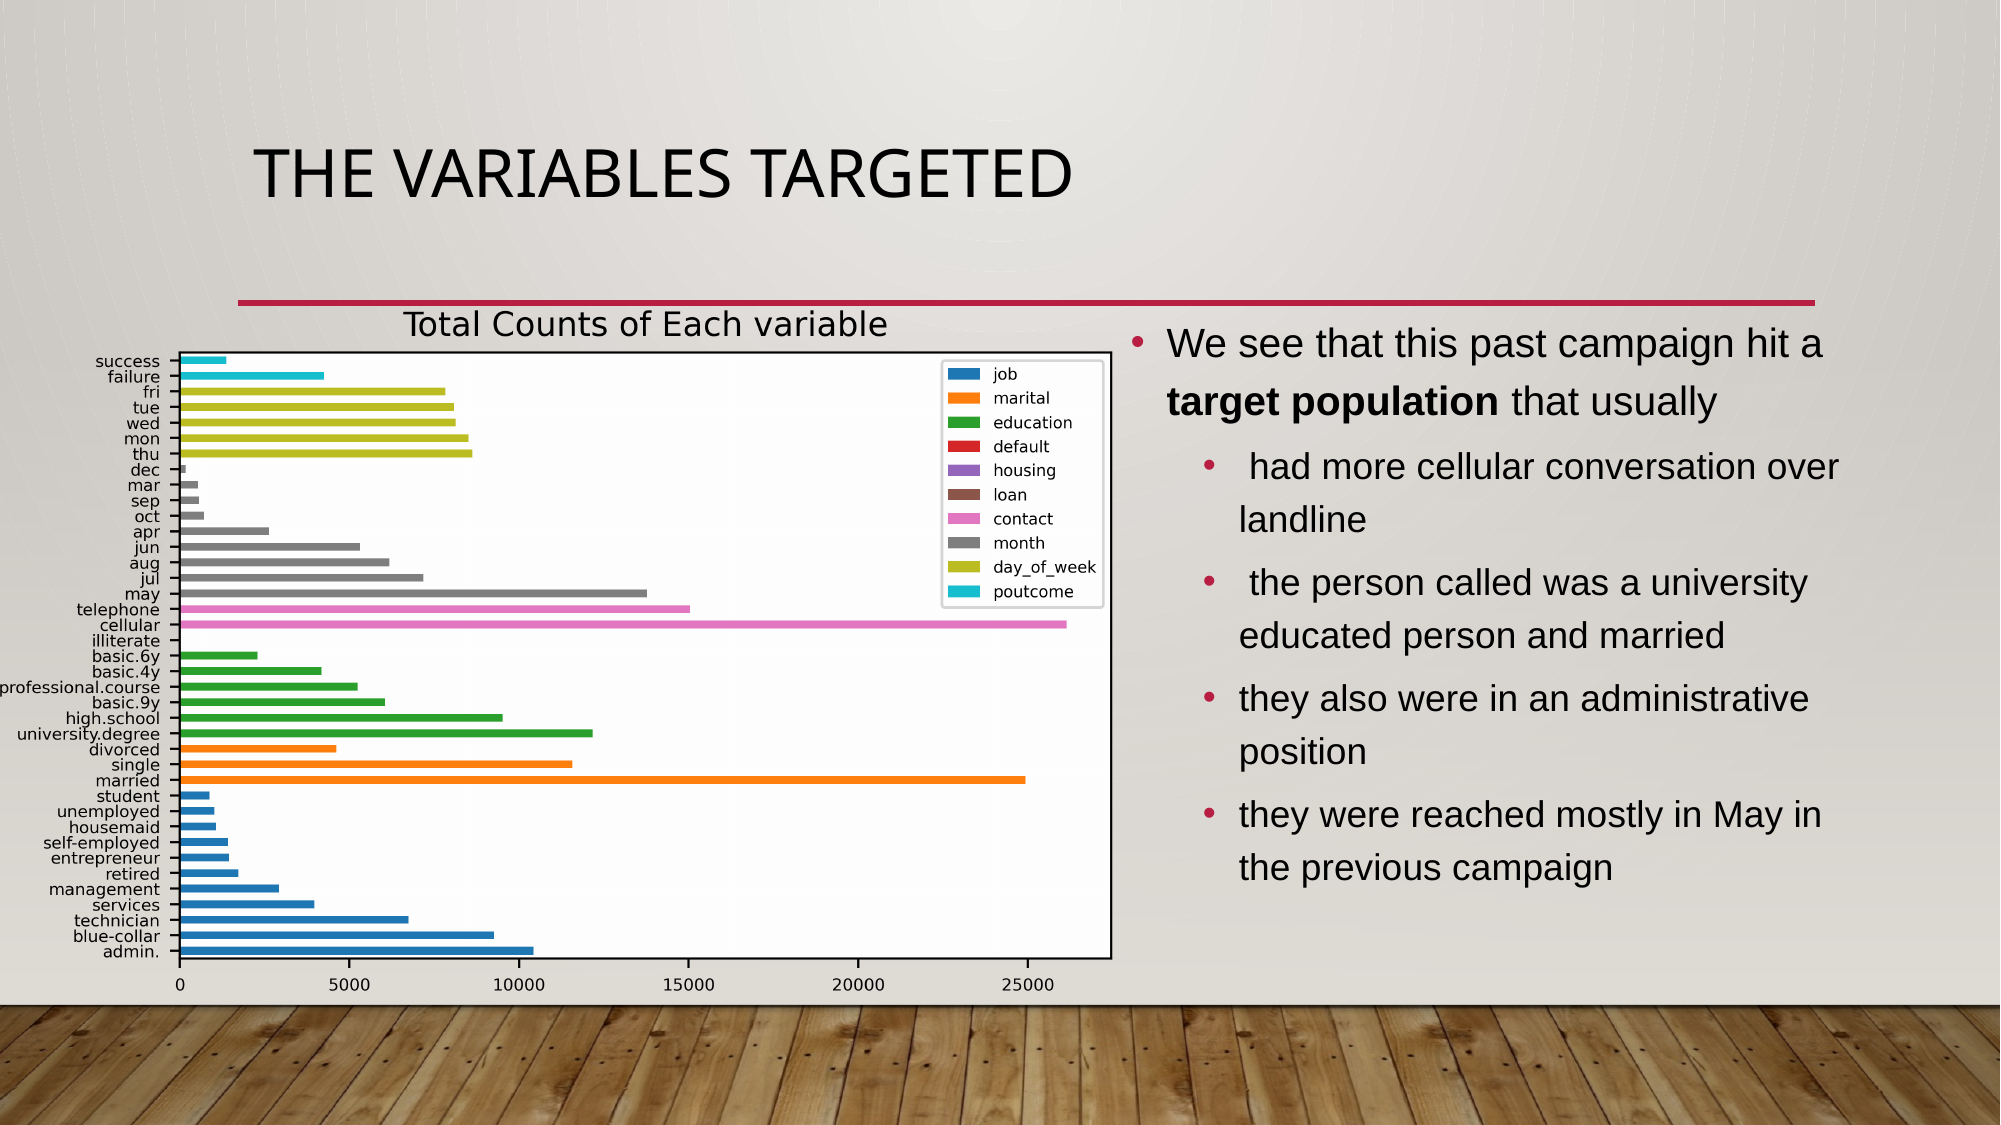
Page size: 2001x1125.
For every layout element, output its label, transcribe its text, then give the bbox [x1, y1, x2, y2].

title The variables targeted [238, 131, 1814, 299]
picture [0, 290, 2000, 1125]
list We see that this past campaign hit a target population that usually had more cellular conversation over landline the person called was a university educated person and married they also were in an administrative position they were reached mostly in May in the previous campaign [1132, 299, 1863, 1014]
